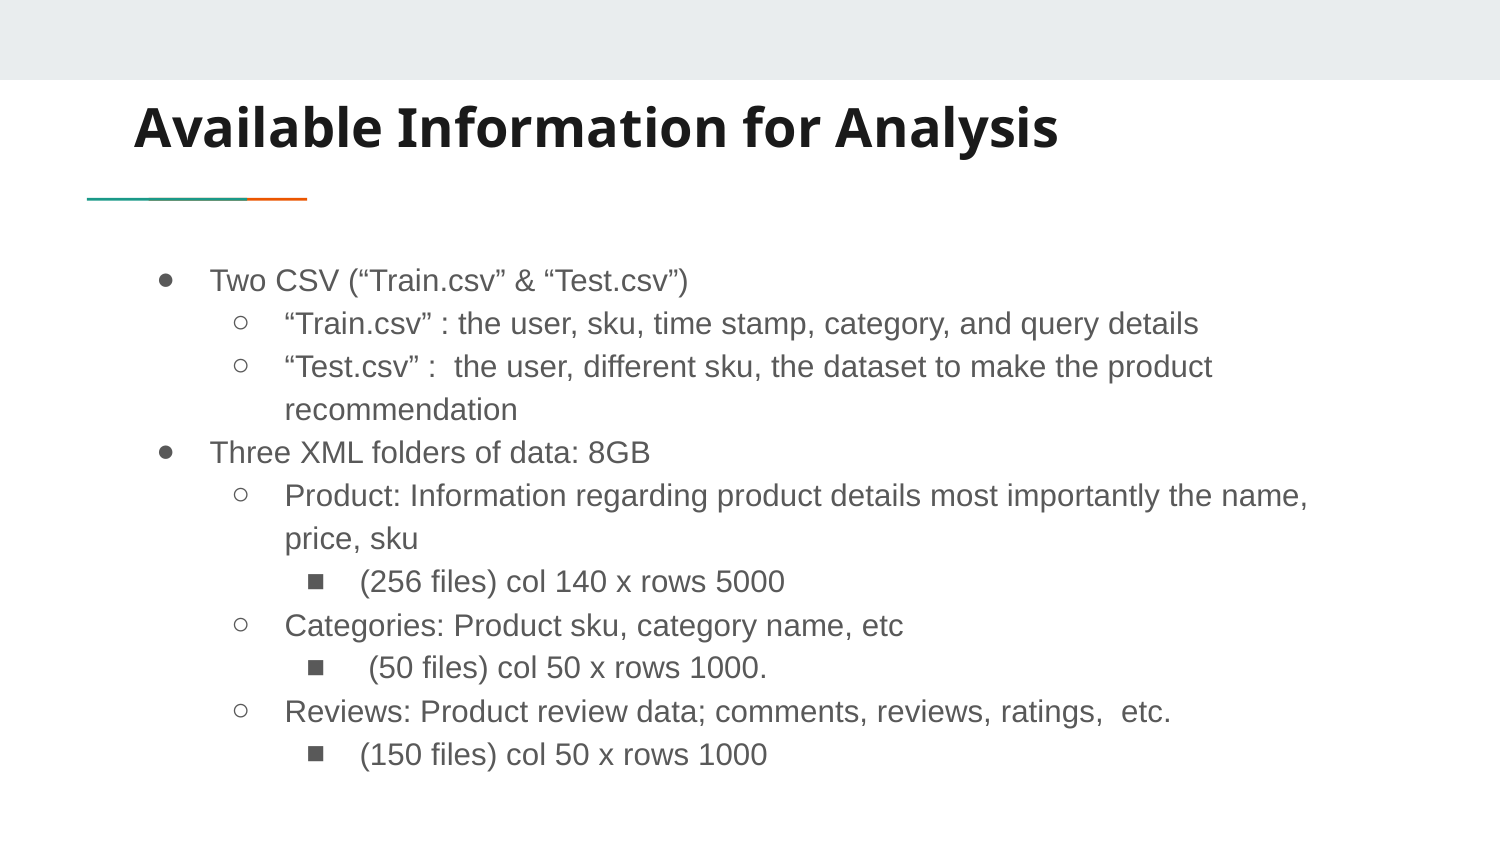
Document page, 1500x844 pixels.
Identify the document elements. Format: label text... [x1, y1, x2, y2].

title Available Information for Analysis [119, 78, 1381, 167]
list Two CSV (“Train.csv” & “Test.csv”) “Train.csv” : the user, sku, time stamp, category, and query details “Test.csv” : the user, different sku, the dataset to make the product recommendation Three XML folders of data: 8GB Product: Information regarding product details most importantly the name, price, sku (256 files) col 140 x rows 5000 Categories: Product sku, category name, etc (50 files) col 50 x rows 1000. Reviews: Product review data; comments, reviews, ratings, etc. (150 files) col 50 x rows 1000 [119, 239, 1381, 746]
